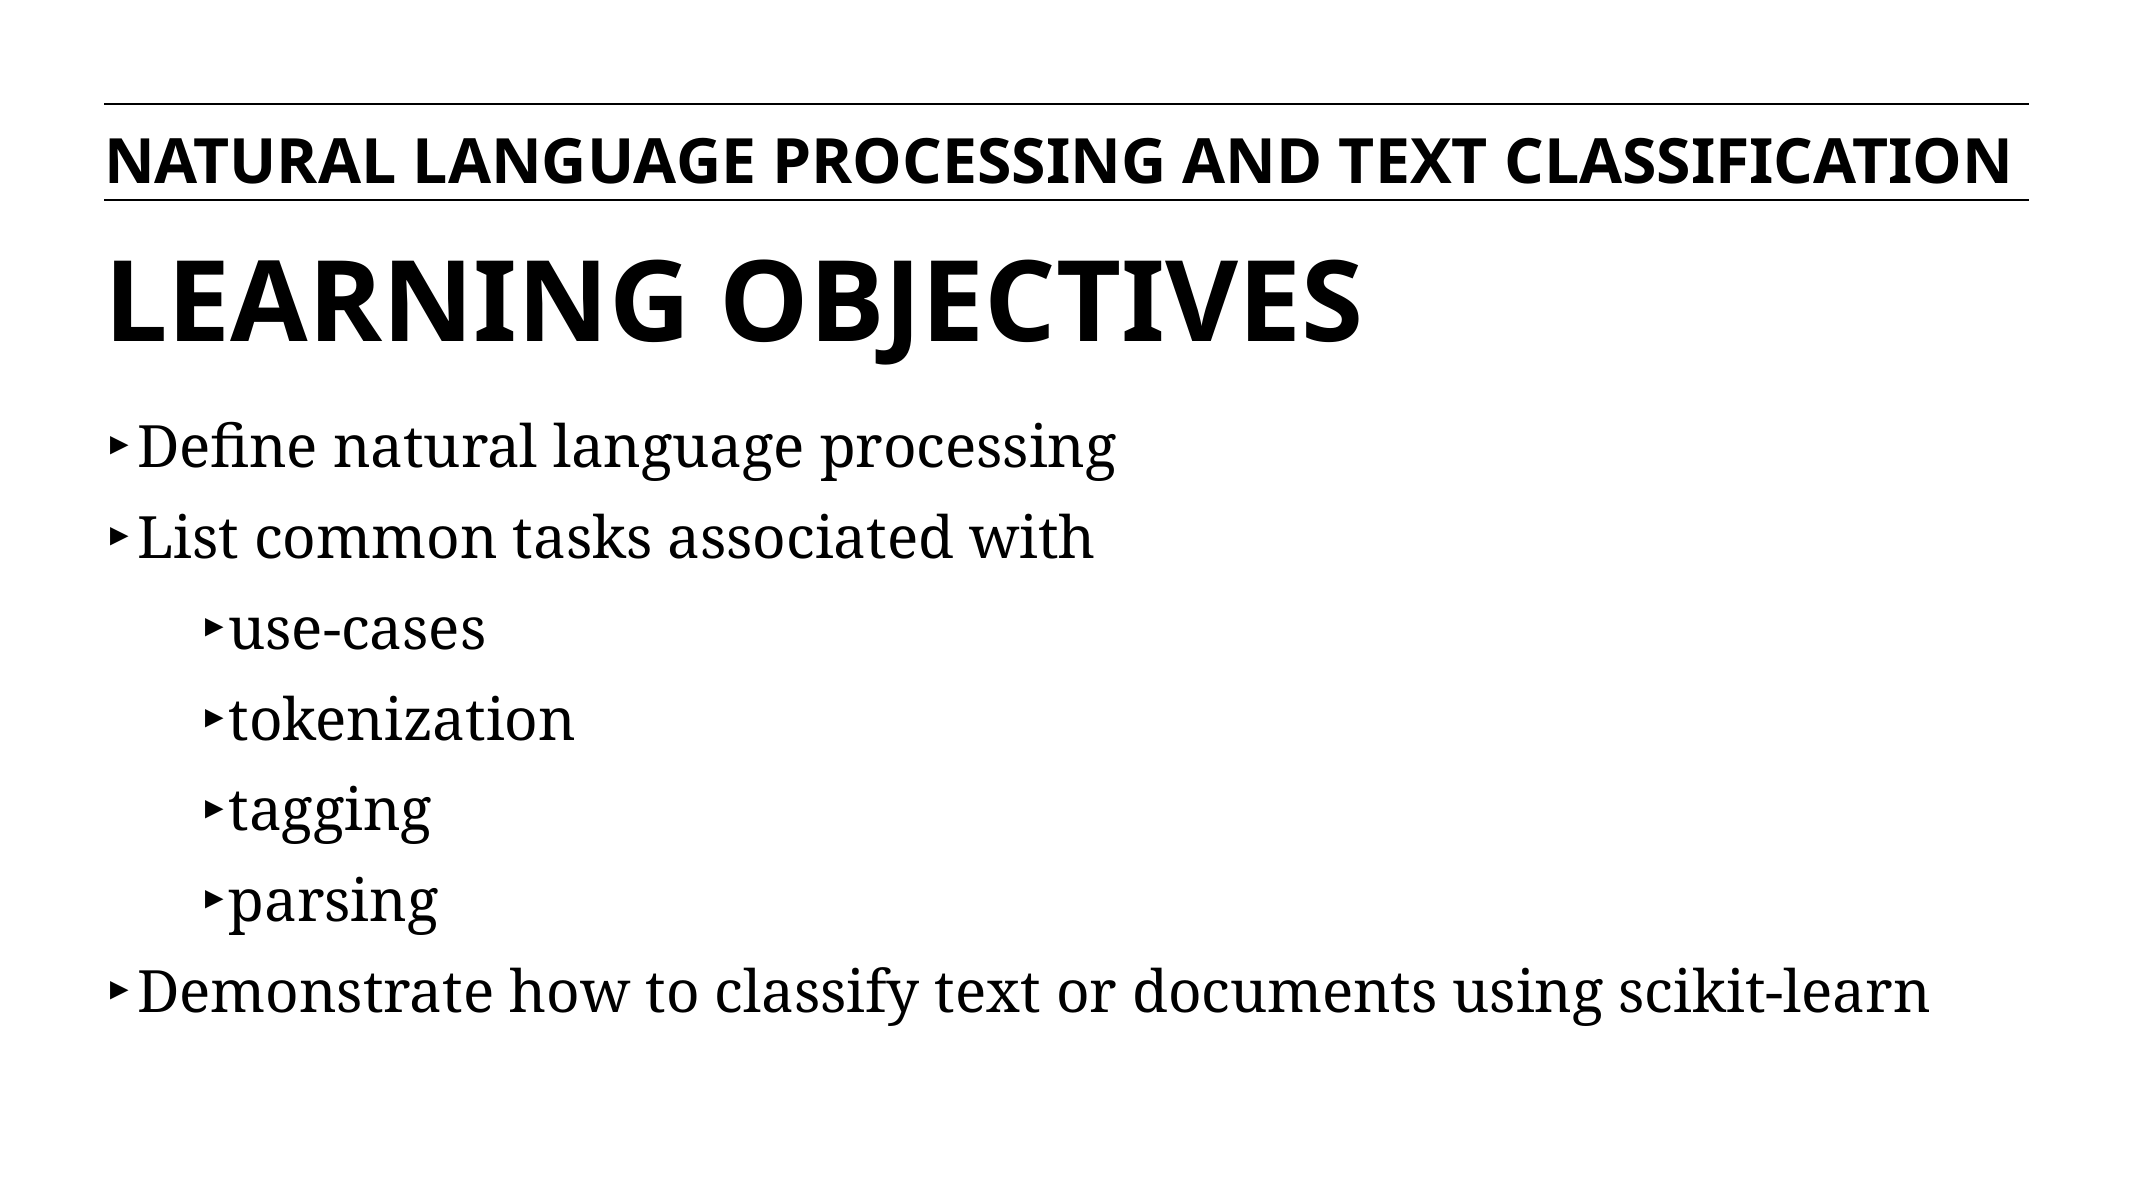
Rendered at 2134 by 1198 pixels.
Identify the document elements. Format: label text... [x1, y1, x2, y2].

text_box NATURAL LANGUAGE PROCESSING AND TEXT CLASSIFICATION [104, 120, 2134, 192]
title LEARNING OBJECTIVES [103, 241, 2030, 359]
list Define natural language processing List common tasks associated with use-cases tokenization tagging parsing Demonstrate how to classify text or documents using scikit-learn [104, 359, 2030, 944]
